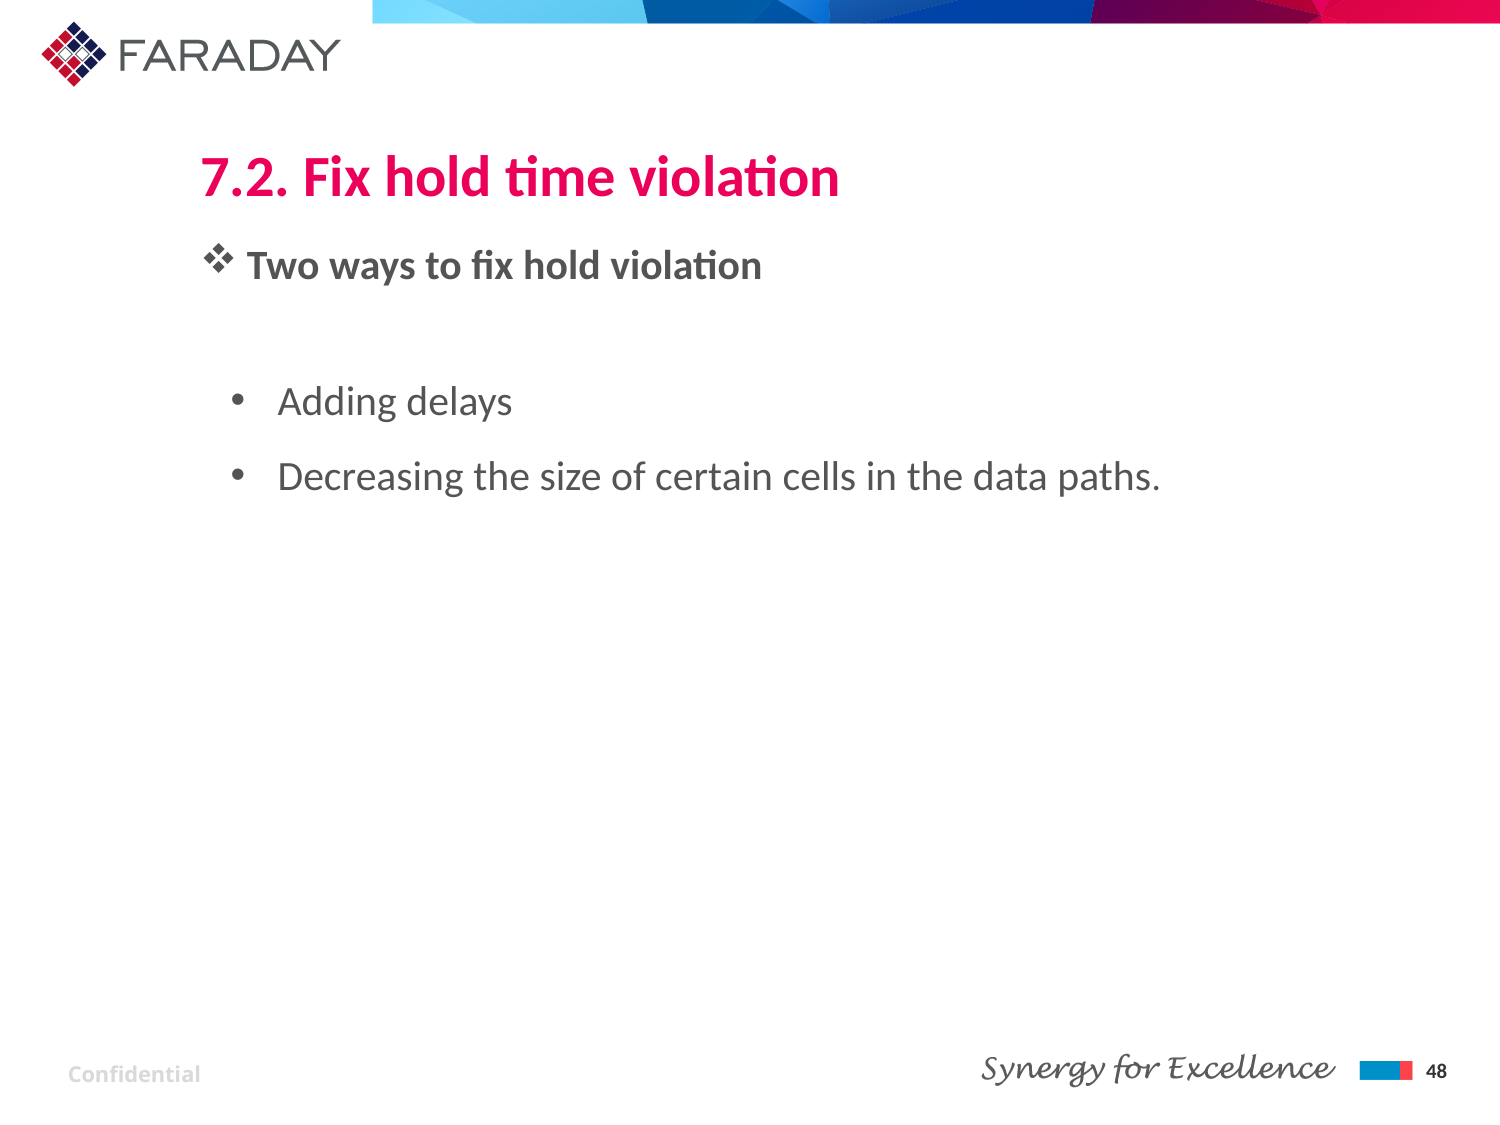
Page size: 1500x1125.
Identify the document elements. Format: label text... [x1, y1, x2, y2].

text_box Two ways to fix hold violation [185, 230, 792, 296]
title 7.2. Fix hold time violation [185, 114, 1318, 231]
text_box Adding delays Decreasing the size of certain cells in the data paths. [215, 341, 1211, 507]
picture [0, 0, 1500, 1125]
